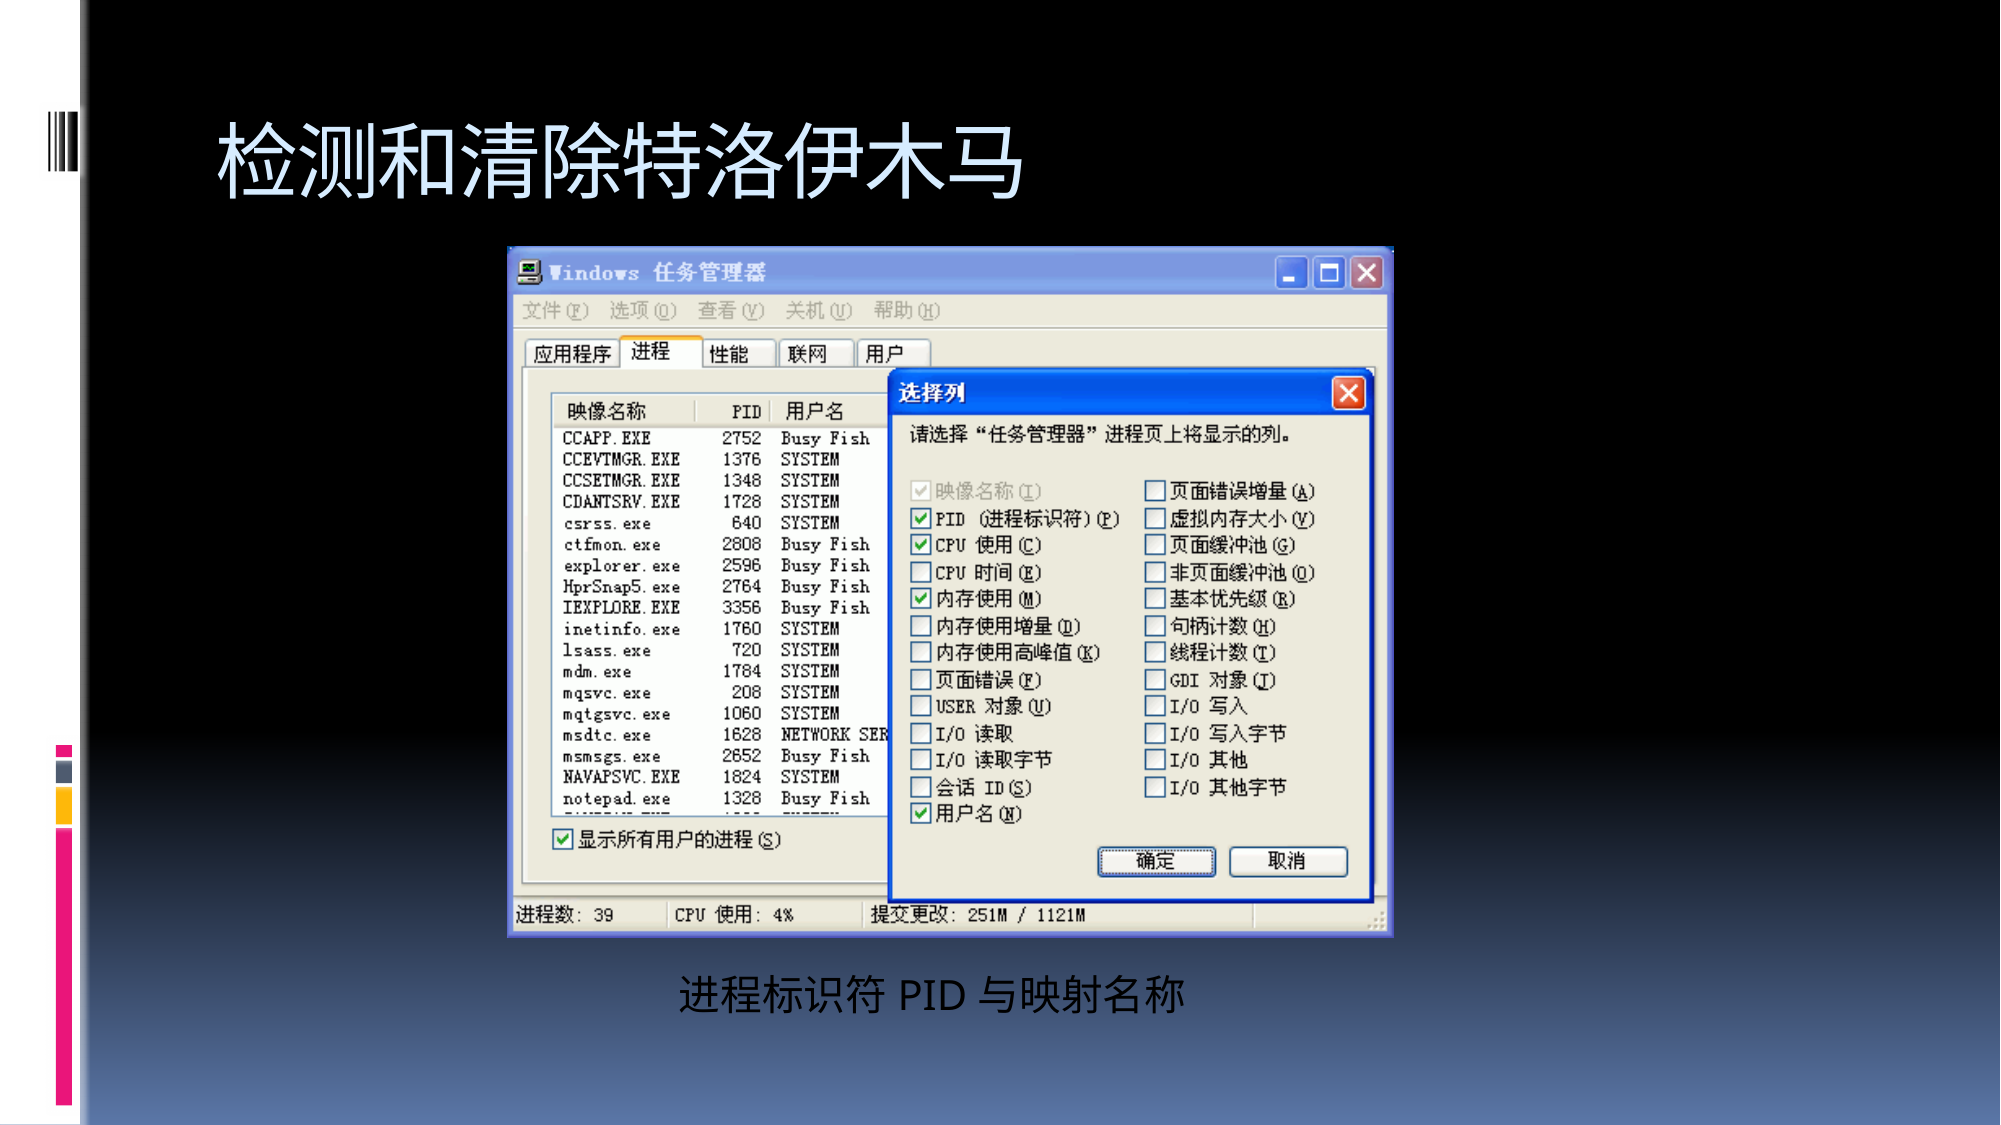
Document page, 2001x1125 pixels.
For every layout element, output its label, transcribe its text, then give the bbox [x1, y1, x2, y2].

picture [507, 245, 1395, 938]
text_box 进程标识符PID与映射名称 [664, 960, 1202, 1026]
title 检测和清除特洛伊木马 [200, 83, 1900, 234]
